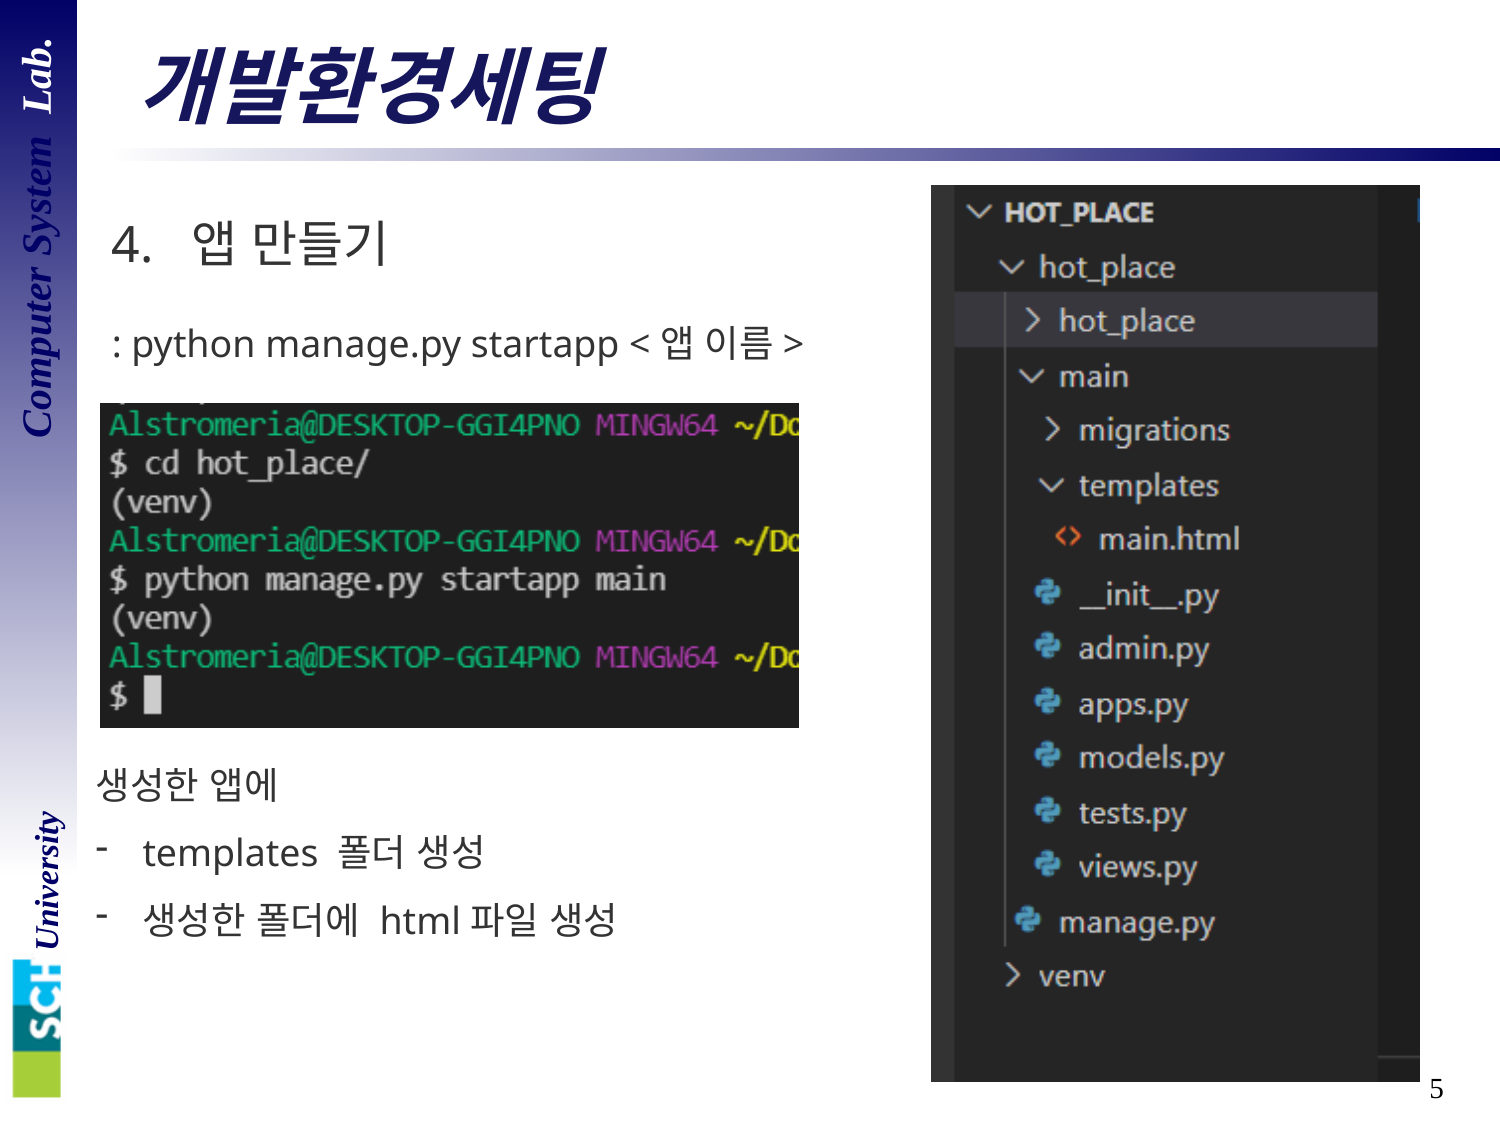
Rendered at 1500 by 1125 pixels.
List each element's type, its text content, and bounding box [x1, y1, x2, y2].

text_box : python manage.py startapp <앱 이름> [96, 243, 926, 420]
picture [5, 952, 69, 1104]
text_box 4. 앱 만들기 [96, 184, 756, 243]
text_box 생성한 앱에 templates 폴더 생성 생성한 폴더에 html파일 생성 [80, 792, 926, 889]
picture [931, 184, 1420, 1082]
picture [100, 403, 799, 729]
title 개발환경세팅 [123, 25, 1460, 143]
